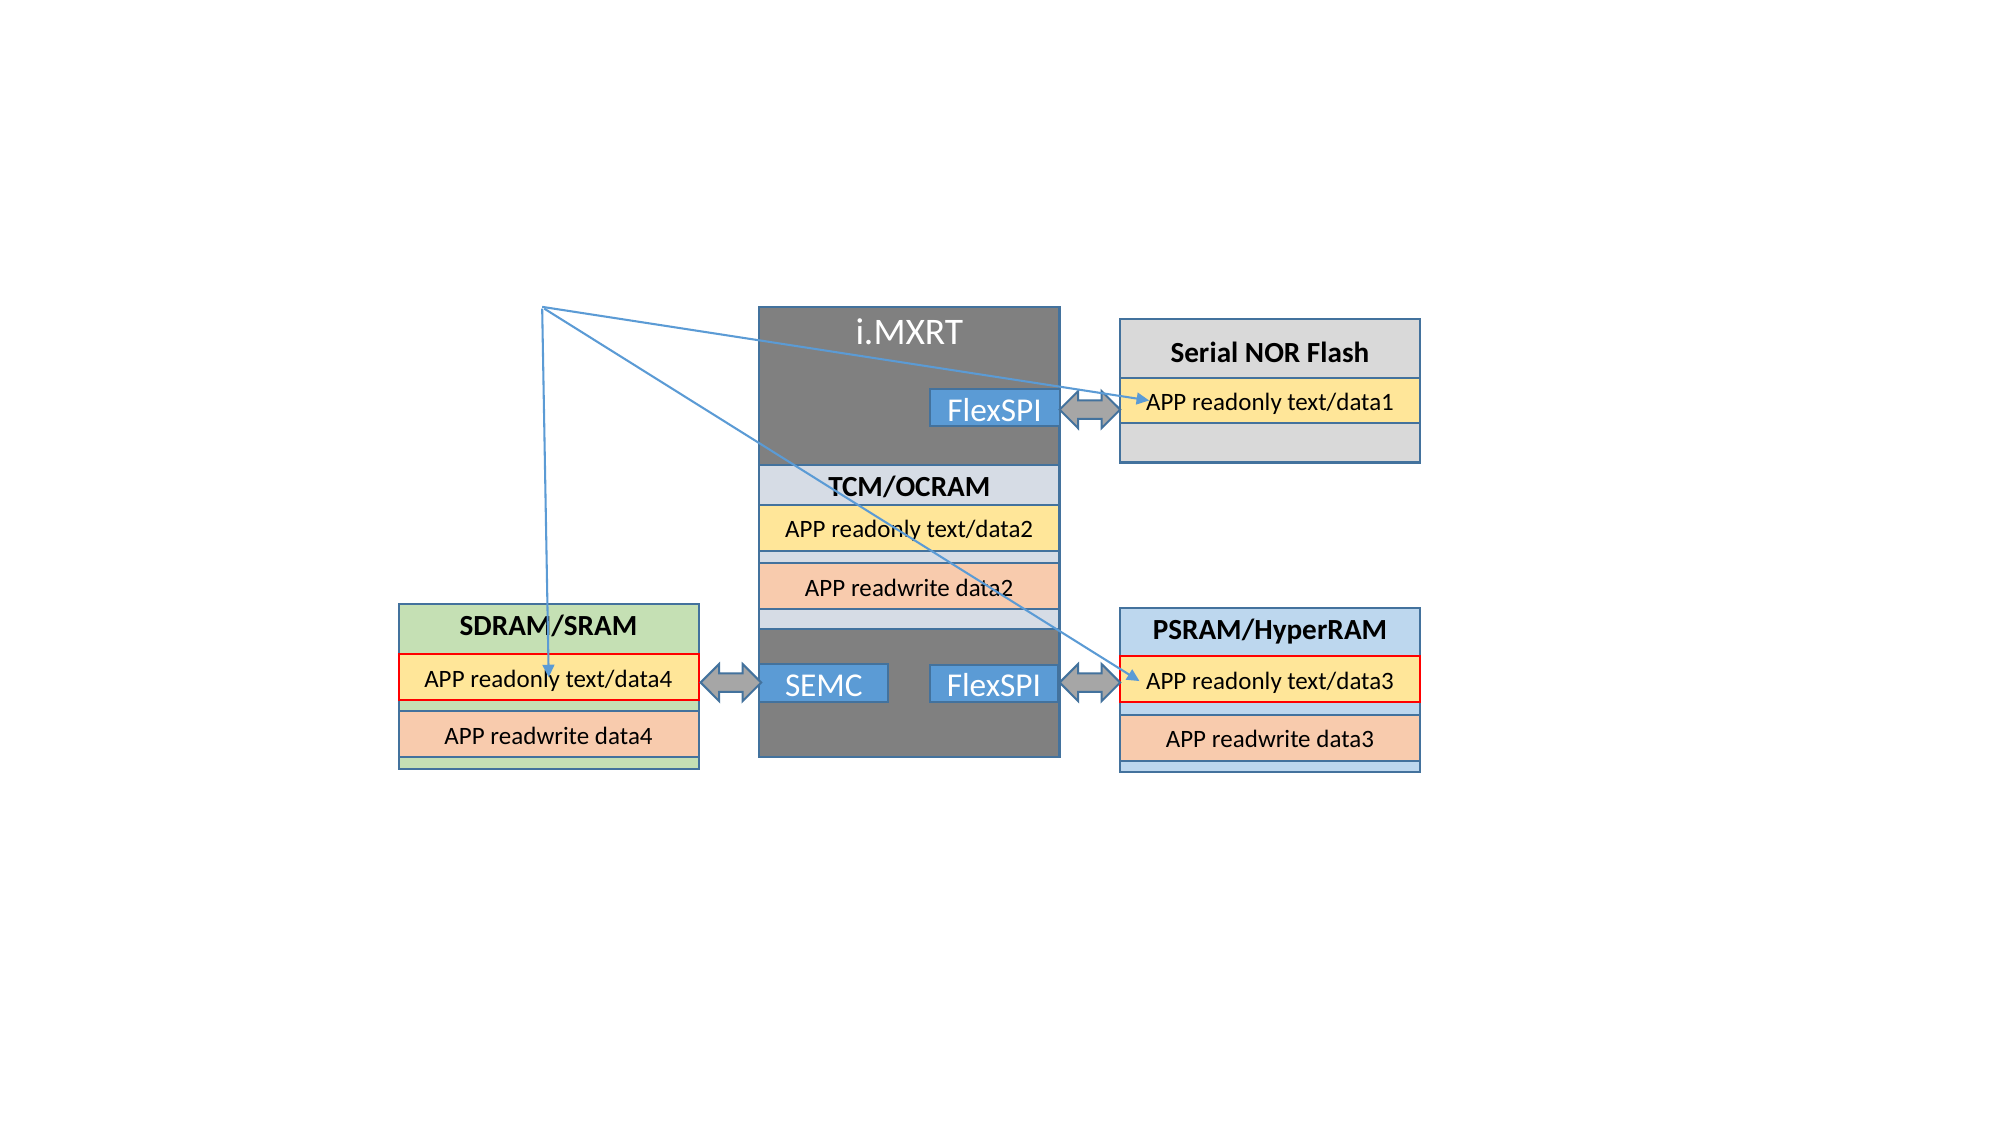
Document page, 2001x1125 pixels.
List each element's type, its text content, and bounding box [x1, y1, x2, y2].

text_box APP readwrite data4 [398, 710, 700, 758]
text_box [544, 308, 1140, 681]
text_box SDRAM/SRAM [398, 603, 542, 653]
text_box APP readonly text/data1 [1140, 377, 1421, 424]
text_box SEMC [758, 681, 889, 703]
text_box PSRAM/HyperRAM [1119, 703, 1421, 714]
text_box PSRAM/HyperRAM [1119, 762, 1421, 773]
text_box SDRAM/SRAM [398, 701, 700, 710]
text_box i.MXRT [758, 681, 1061, 758]
text_box [699, 681, 763, 704]
text_box Serial NOR Flash [1140, 424, 1421, 464]
text_box Serial NOR Flash [1150, 318, 1421, 377]
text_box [542, 308, 549, 678]
text_box APP readonly text/data4 [398, 653, 700, 701]
text_box APP readwrite data3 [1119, 714, 1421, 762]
text_box PSRAM/HyperRAM [1140, 607, 1421, 655]
text_box FlexSPI [929, 681, 1060, 703]
text_box APP readonly text/data3 [1119, 655, 1421, 703]
text_box [1058, 681, 1122, 704]
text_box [542, 306, 1150, 401]
text_box SDRAM/SRAM [398, 758, 700, 770]
